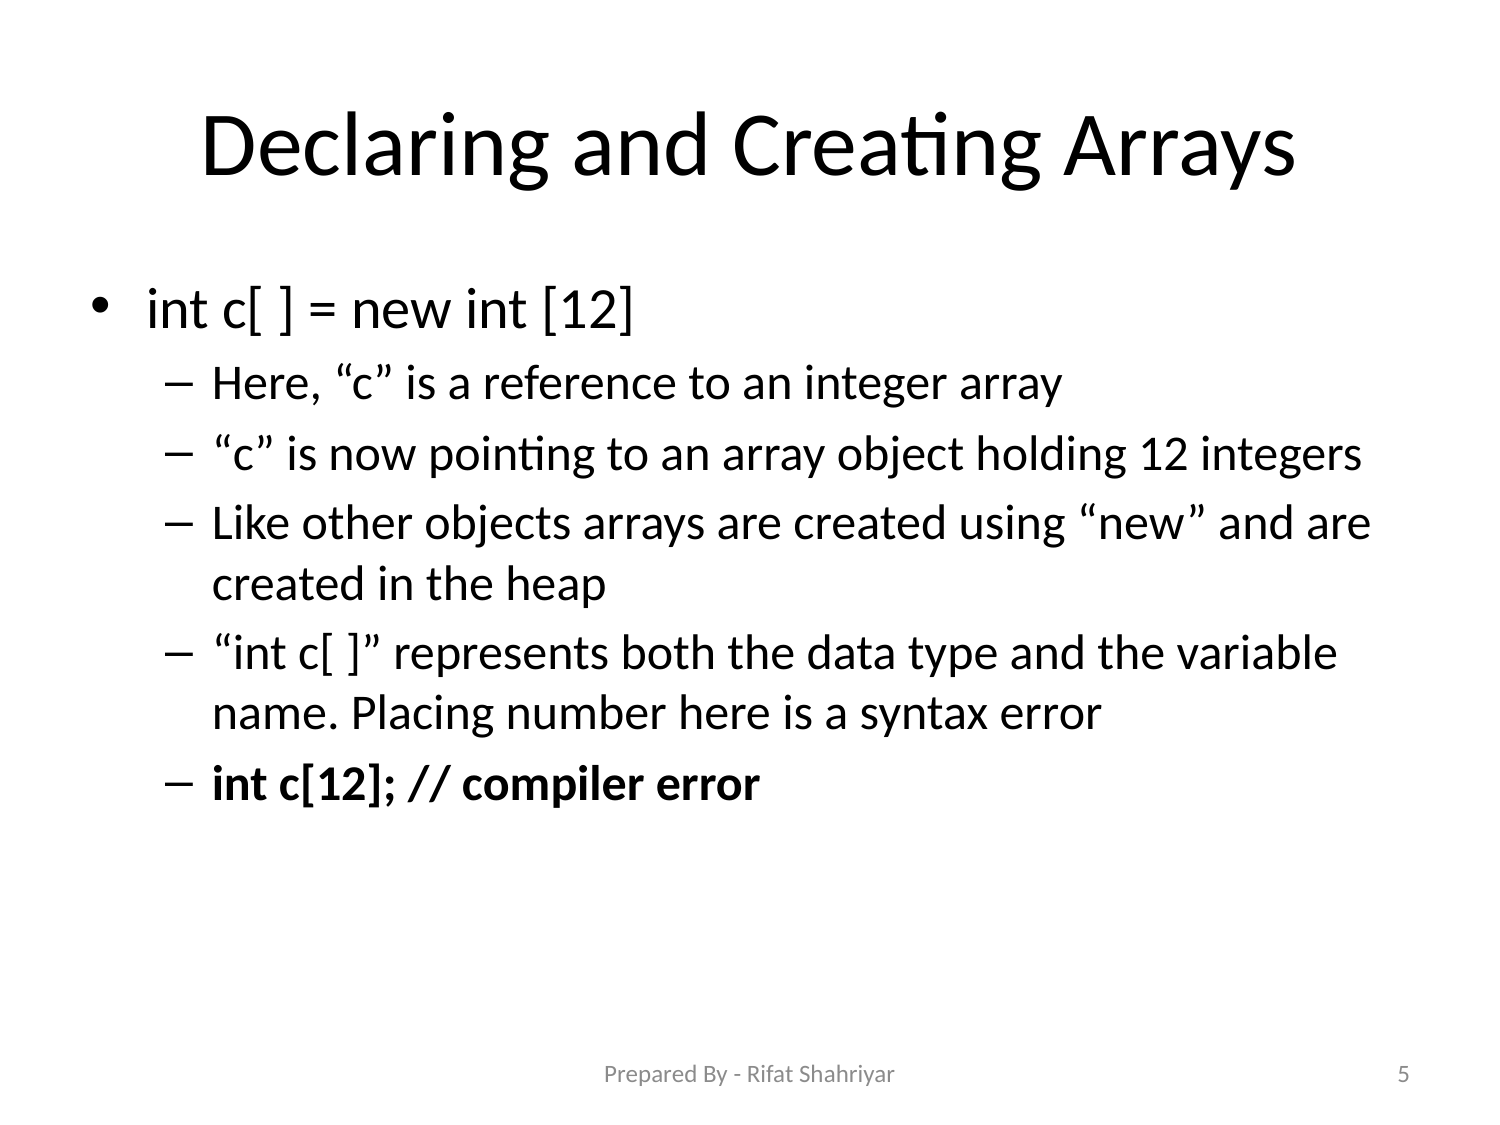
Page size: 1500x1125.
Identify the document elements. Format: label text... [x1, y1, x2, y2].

list int c[ ] = new int [12] Here, “c” is a reference to an integer array “c” is now pointing to an array object holding 12 integers Like other objects arrays are created using “new” and are created in the heap “int c[ ]” represents both the data type and the variable name. Placing number here is a syntax error int c[12]; // compiler error [75, 262, 1425, 1005]
title Declaring and Creating Arrays [75, 45, 1425, 233]
slide_number 5 [1074, 1042, 1425, 1103]
footer Prepared By - Rifat Shahriyar [512, 1042, 988, 1103]
